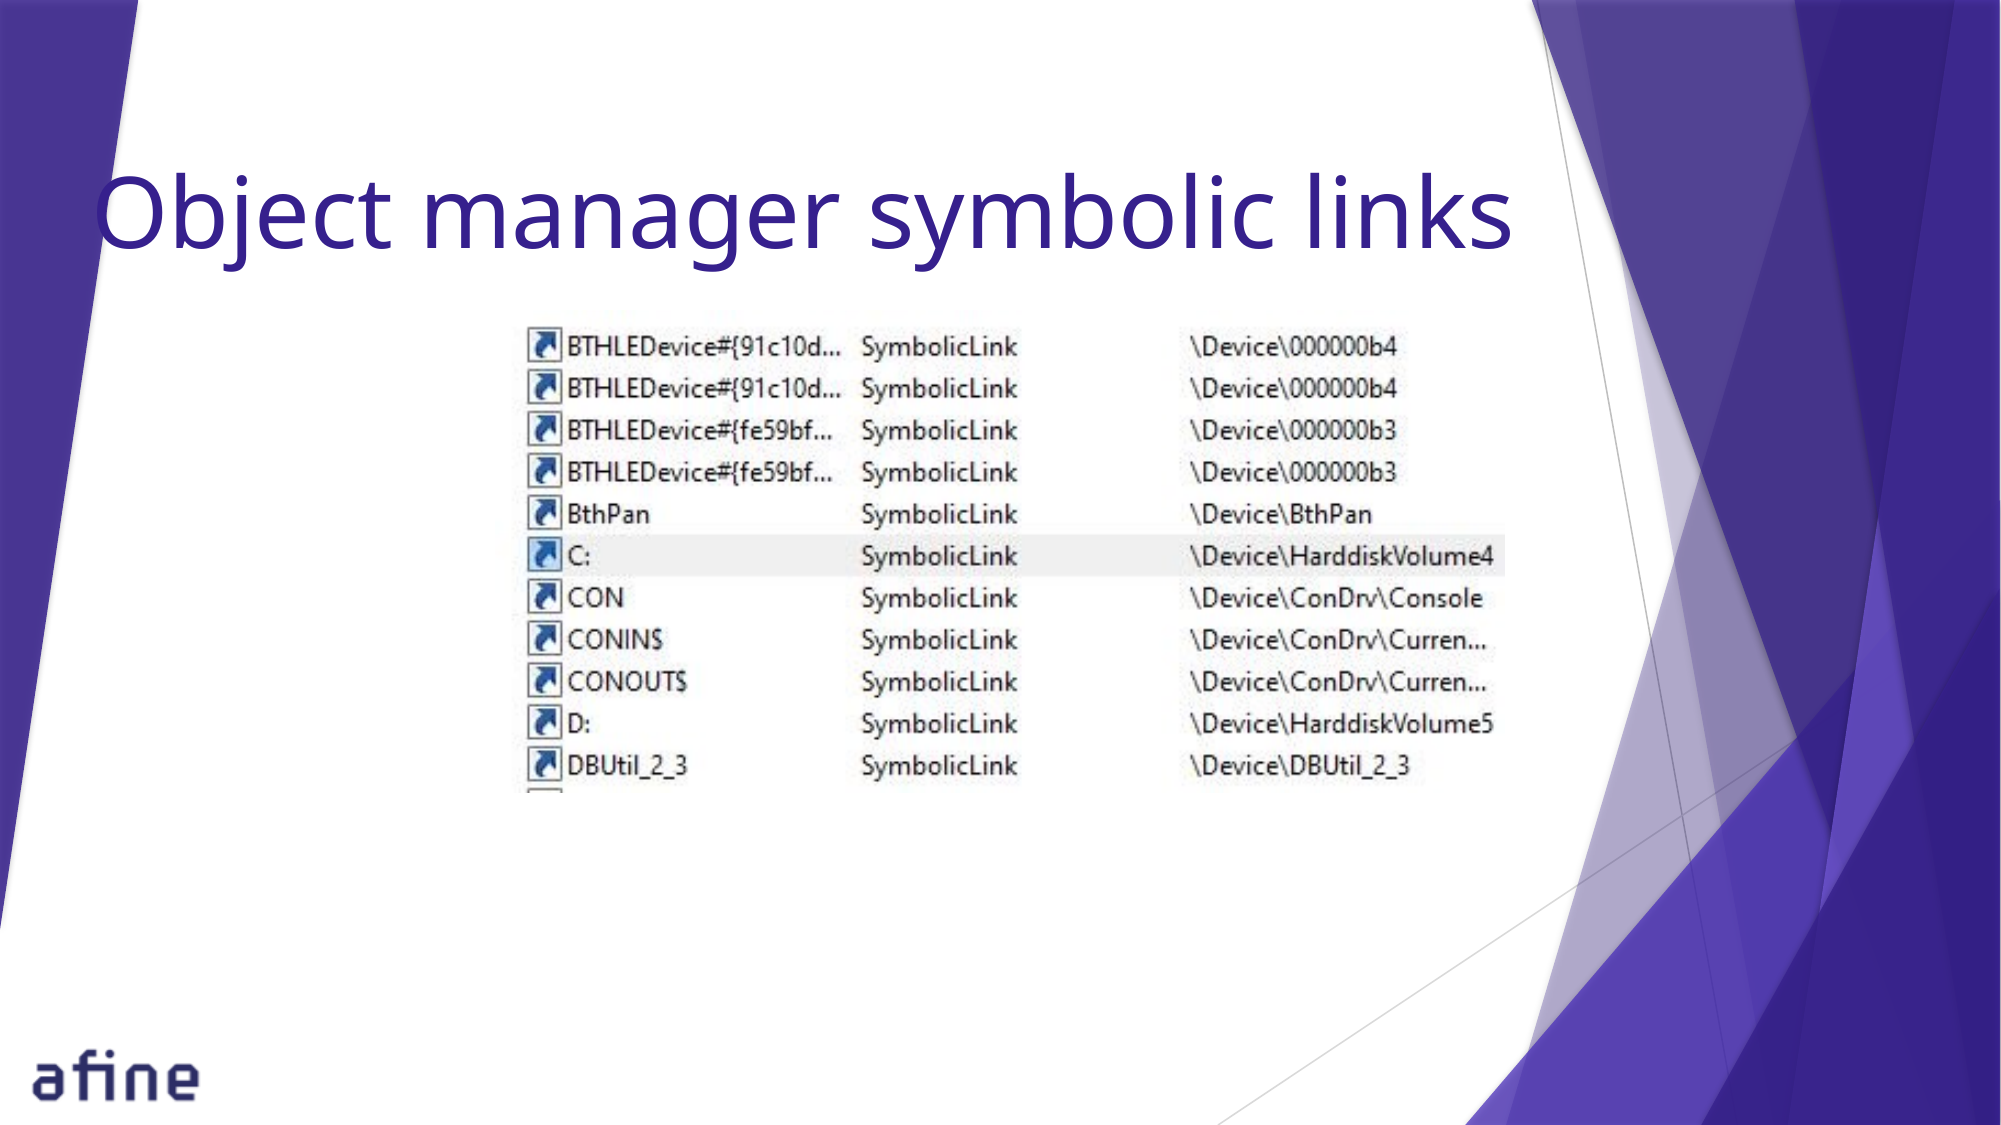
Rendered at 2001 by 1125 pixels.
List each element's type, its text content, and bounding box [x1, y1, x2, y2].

picture [494, 310, 1506, 793]
picture [0, 1036, 241, 1125]
title Object manager symbolic links [30, 114, 1532, 276]
